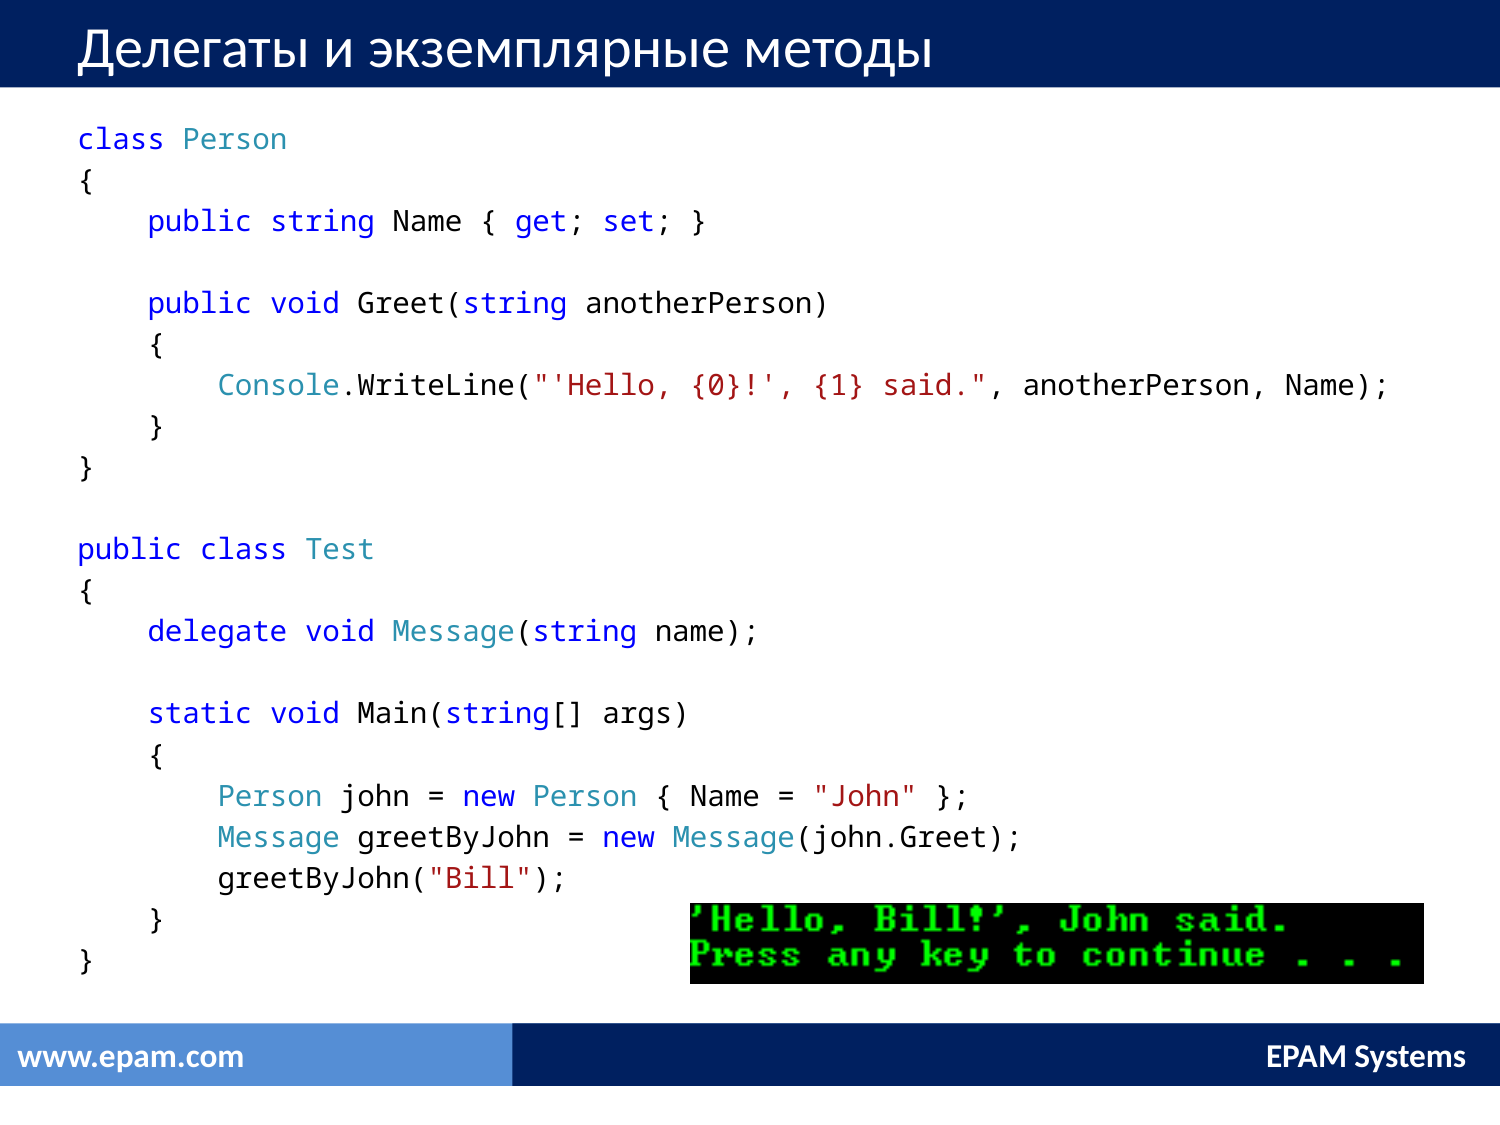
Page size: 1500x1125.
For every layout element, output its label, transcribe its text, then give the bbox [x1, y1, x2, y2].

title Делегаты и экземплярные методы [62, 0, 1438, 88]
picture [690, 903, 1424, 985]
list class Person { public string Name { get; set; } public void Greet(string anotherPerson) { Console.WriteLine("'Hello, {0}!', {1} said.", anotherPerson, Name); } } public class Test { delegate void Message(string name); static void Main(string[] args) { Person john = new Person { Name = "John" }; Message greetByJohn = new Message(john.Greet); greetByJohn("Bill"); } } [62, 112, 1438, 1000]
